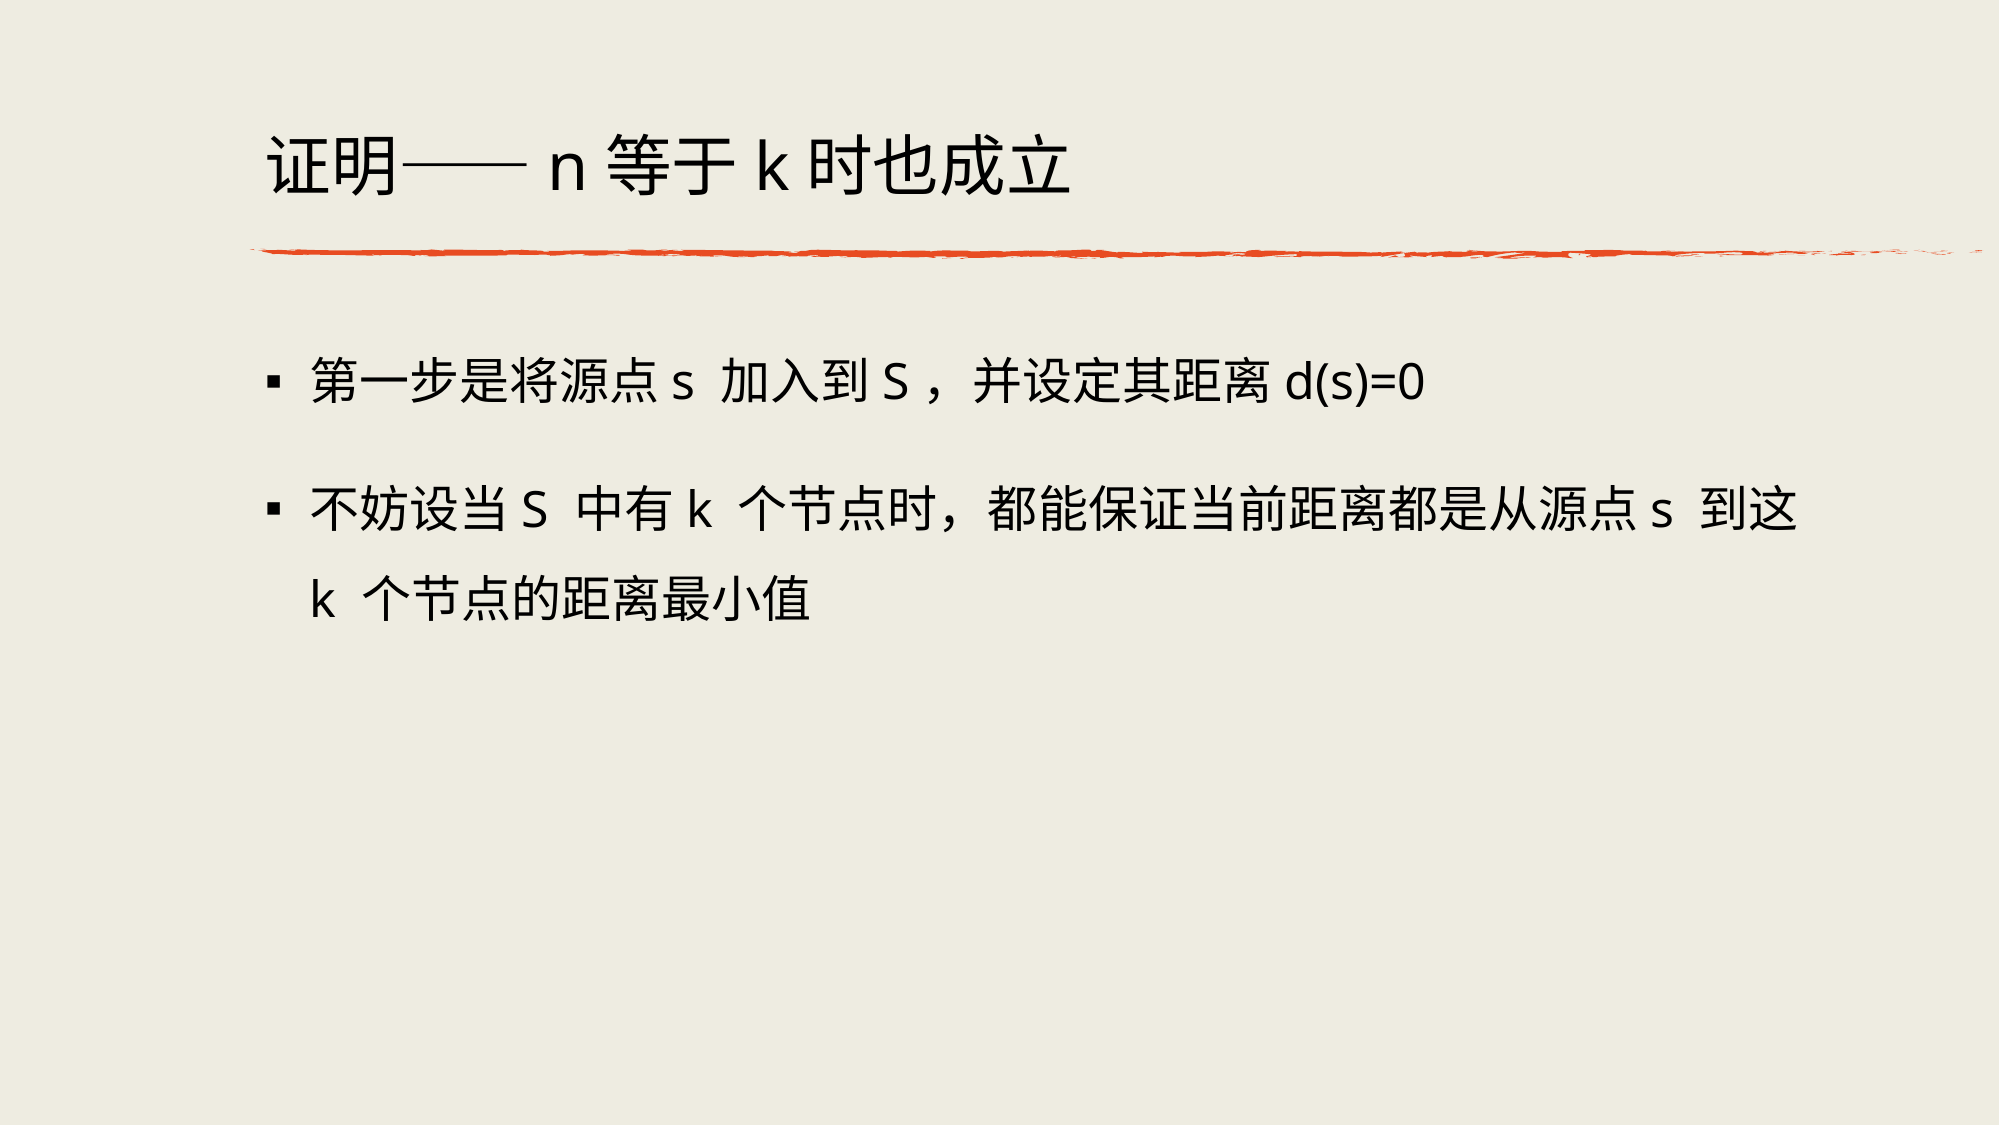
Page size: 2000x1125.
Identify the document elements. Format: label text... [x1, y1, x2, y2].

title 证明——n等于k时也成立 [249, 45, 1750, 213]
list 第⼀步是将源点s 加⼊到S，并设定其距离d(s)=0 不妨设当S 中有k 个节点时，都能保证当前距离都是从源点s 到这k 个节点的距离最⼩值 [249, 312, 1851, 1013]
